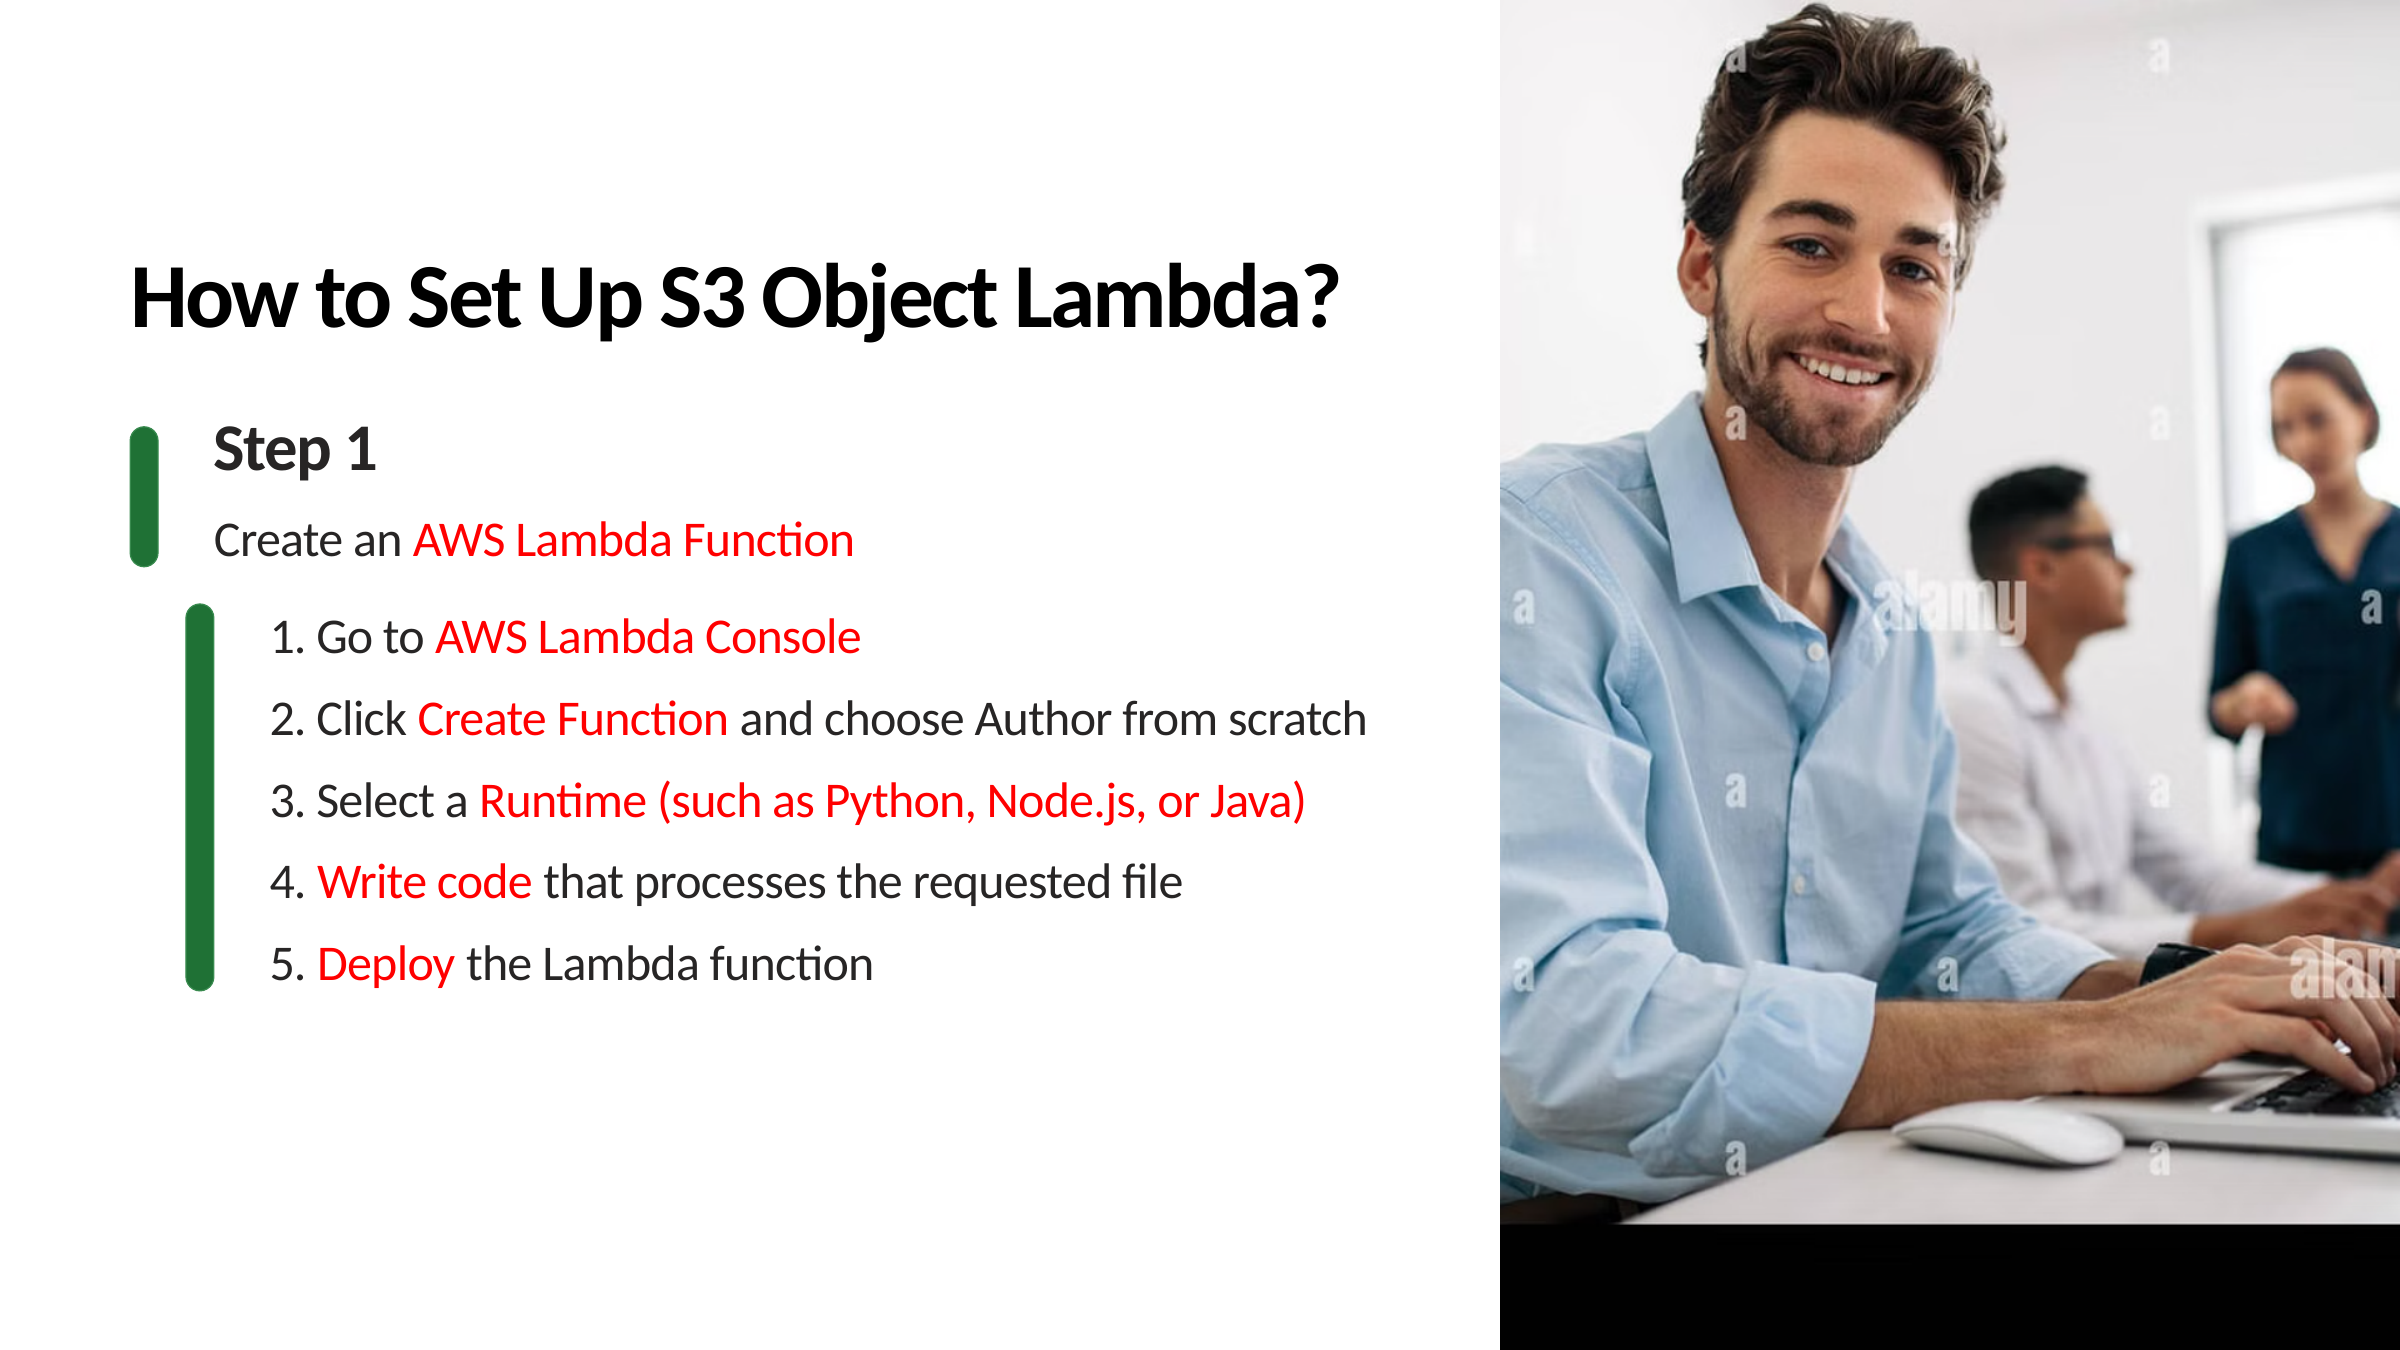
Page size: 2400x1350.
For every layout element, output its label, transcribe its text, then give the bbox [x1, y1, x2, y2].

text_box How to Set Up S3 Object Lambda? [130, 230, 1413, 370]
text_box 3. Select a Runtime (such as Python, Node.js, or Java) [269, 767, 1370, 828]
picture [1499, 0, 2400, 1350]
text_box [130, 426, 159, 567]
text_box Step 1 [213, 426, 679, 485]
text_box Create an AWS Lambda Function [213, 507, 1370, 567]
text_box 2. Click Create Function and choose Author from scratch [269, 685, 1370, 746]
text_box 4. Write code that processes the requested file [269, 849, 1370, 909]
text_box 5. Deploy the Lambda function [269, 931, 1370, 991]
text_box 1. Go to AWS Lambda Console [269, 603, 1370, 664]
text_box [185, 603, 214, 991]
